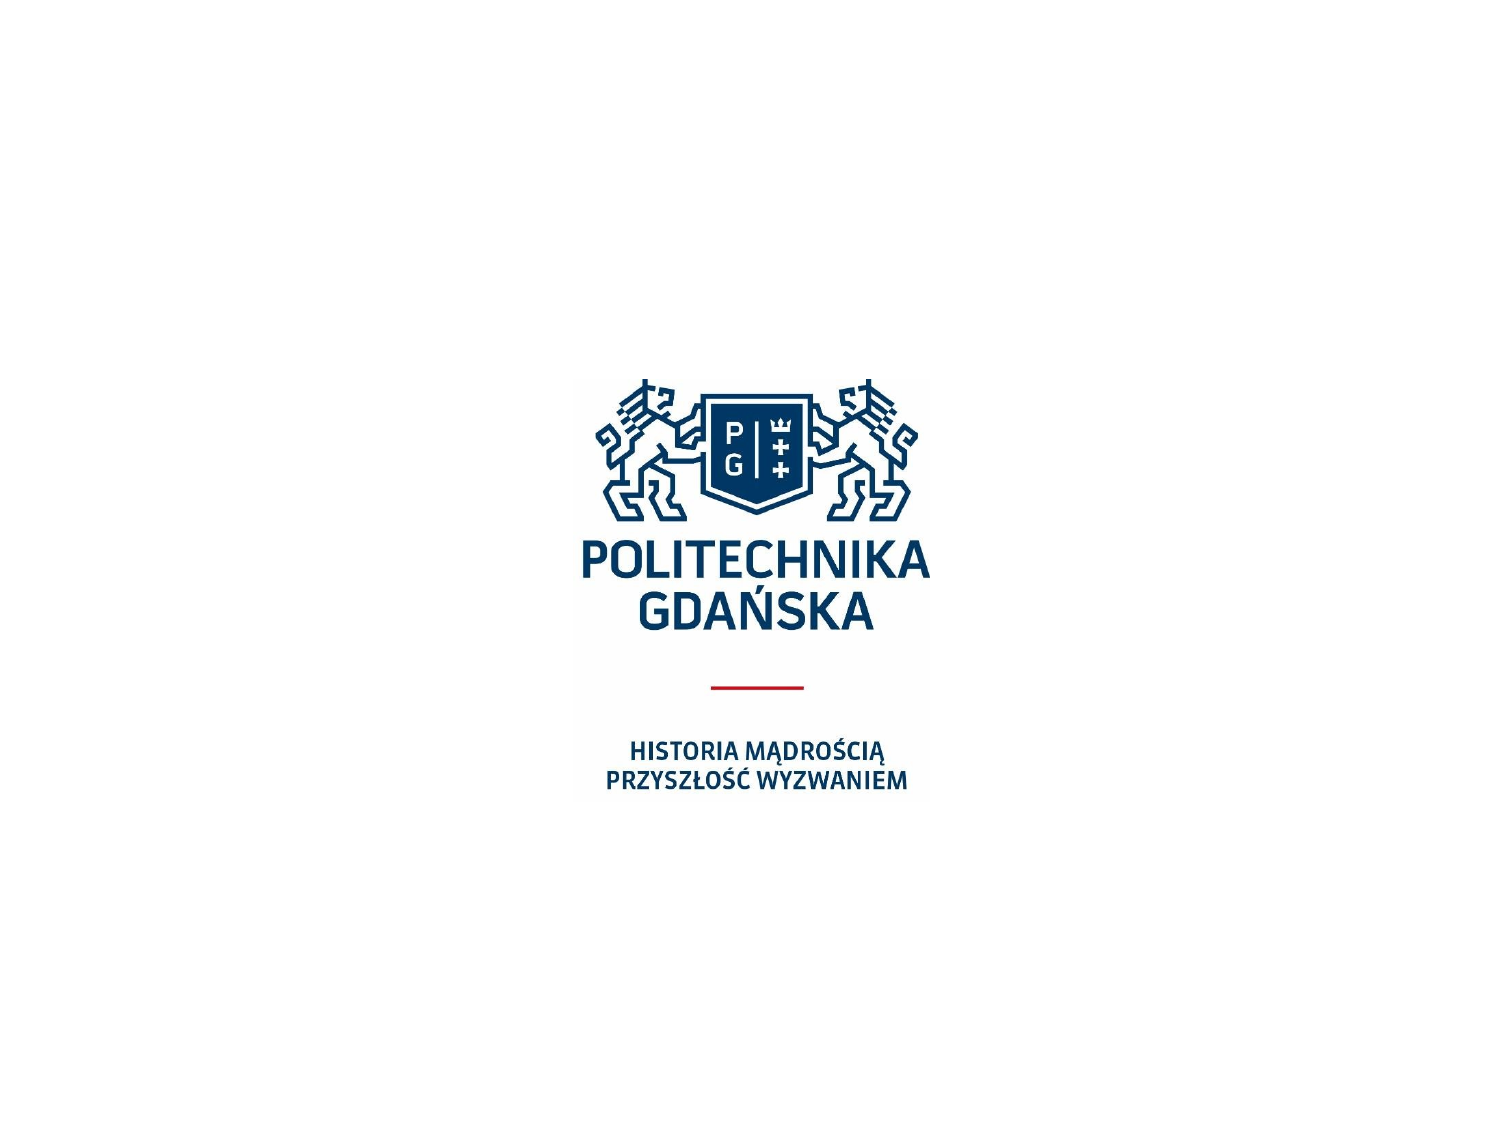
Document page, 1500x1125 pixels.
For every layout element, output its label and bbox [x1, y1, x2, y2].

picture [573, 379, 930, 802]
